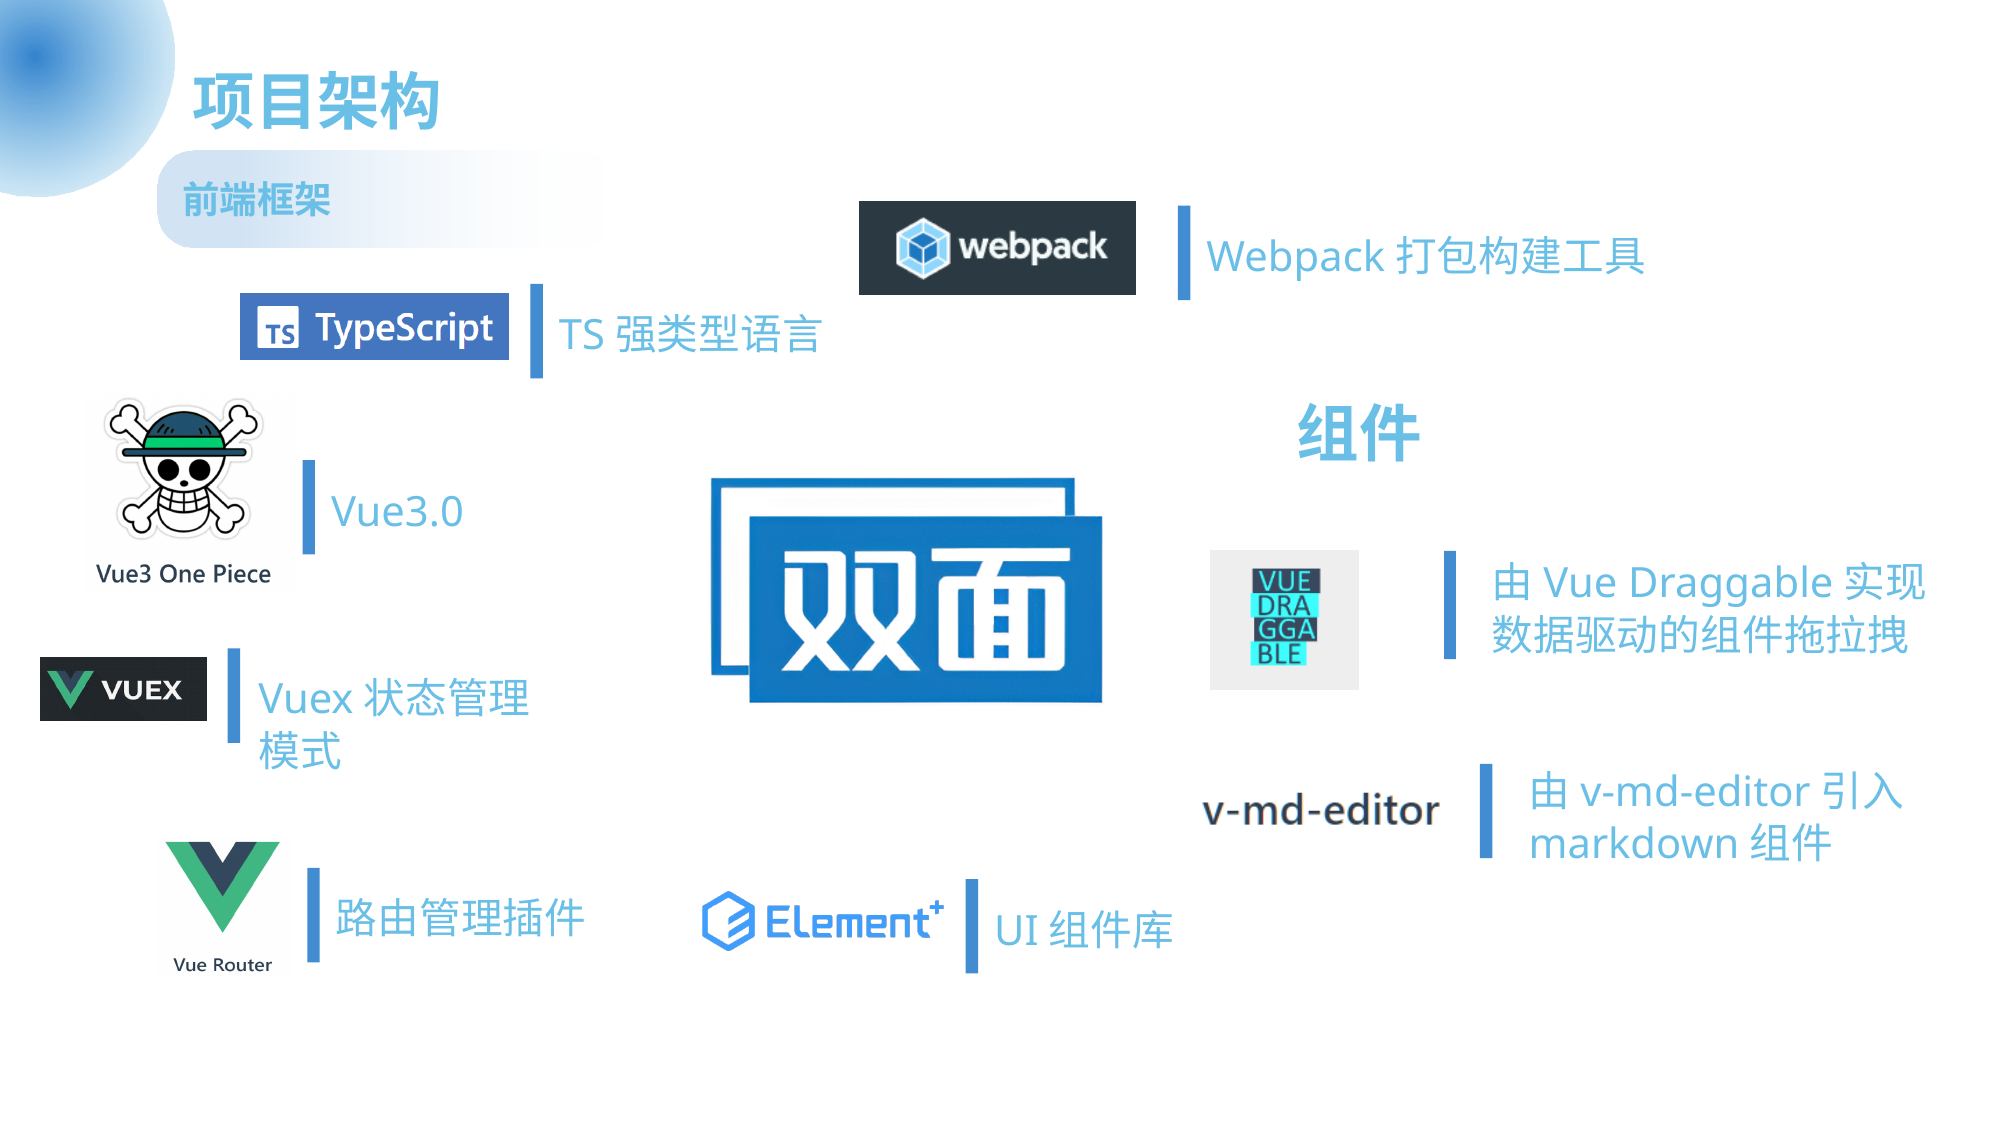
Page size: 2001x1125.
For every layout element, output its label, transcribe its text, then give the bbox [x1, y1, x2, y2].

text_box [83, 393, 807, 592]
picture [692, 457, 1136, 726]
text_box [1210, 550, 1941, 690]
text_box [965, 878, 979, 974]
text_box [158, 837, 812, 997]
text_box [240, 283, 1035, 413]
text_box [40, 648, 548, 777]
text_box [0, 0, 176, 198]
text_box 组件 [1281, 386, 1438, 477]
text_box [1171, 757, 2000, 869]
text_box 前端框架 [156, 149, 615, 249]
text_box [858, 201, 1682, 335]
picture [812, 891, 944, 951]
text_box UI组件库 [994, 900, 1470, 1008]
text_box 项目架构 [154, 62, 495, 133]
